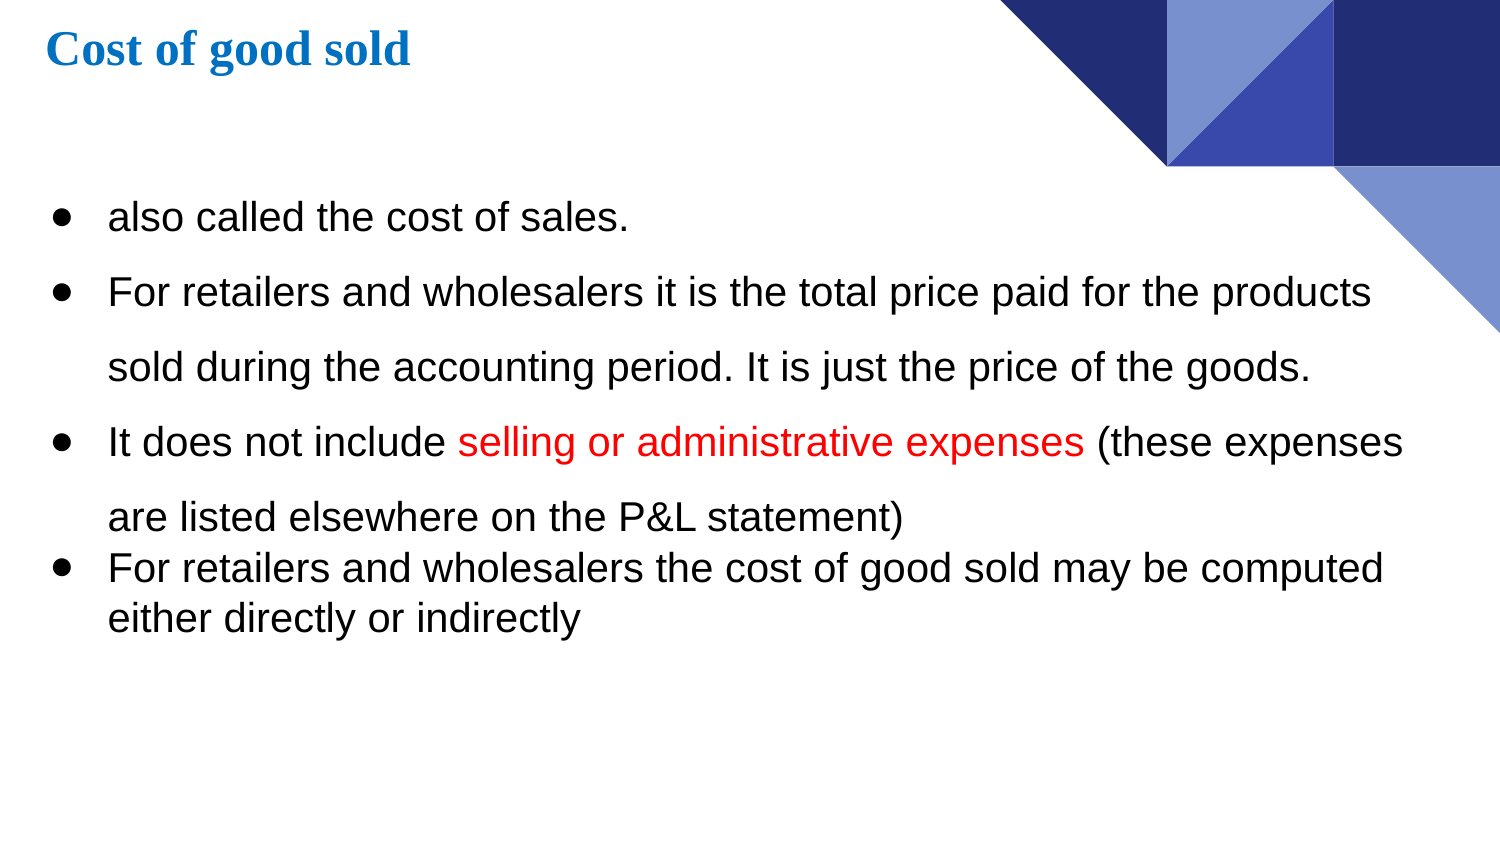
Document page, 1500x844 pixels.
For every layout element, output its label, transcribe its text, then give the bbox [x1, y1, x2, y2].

text_box also called the cost of sales. For retailers and wholesalers it is the total price paid for the products sold during the accounting period. It is just the price of the goods. It does not include selling or administrative expenses (these expenses are listed elsewhere on the P&L statement) For retailers and wholesalers the cost of good sold may be computed either directly or indirectly [17, 150, 1447, 832]
text_box Cost of good sold [30, 0, 523, 90]
